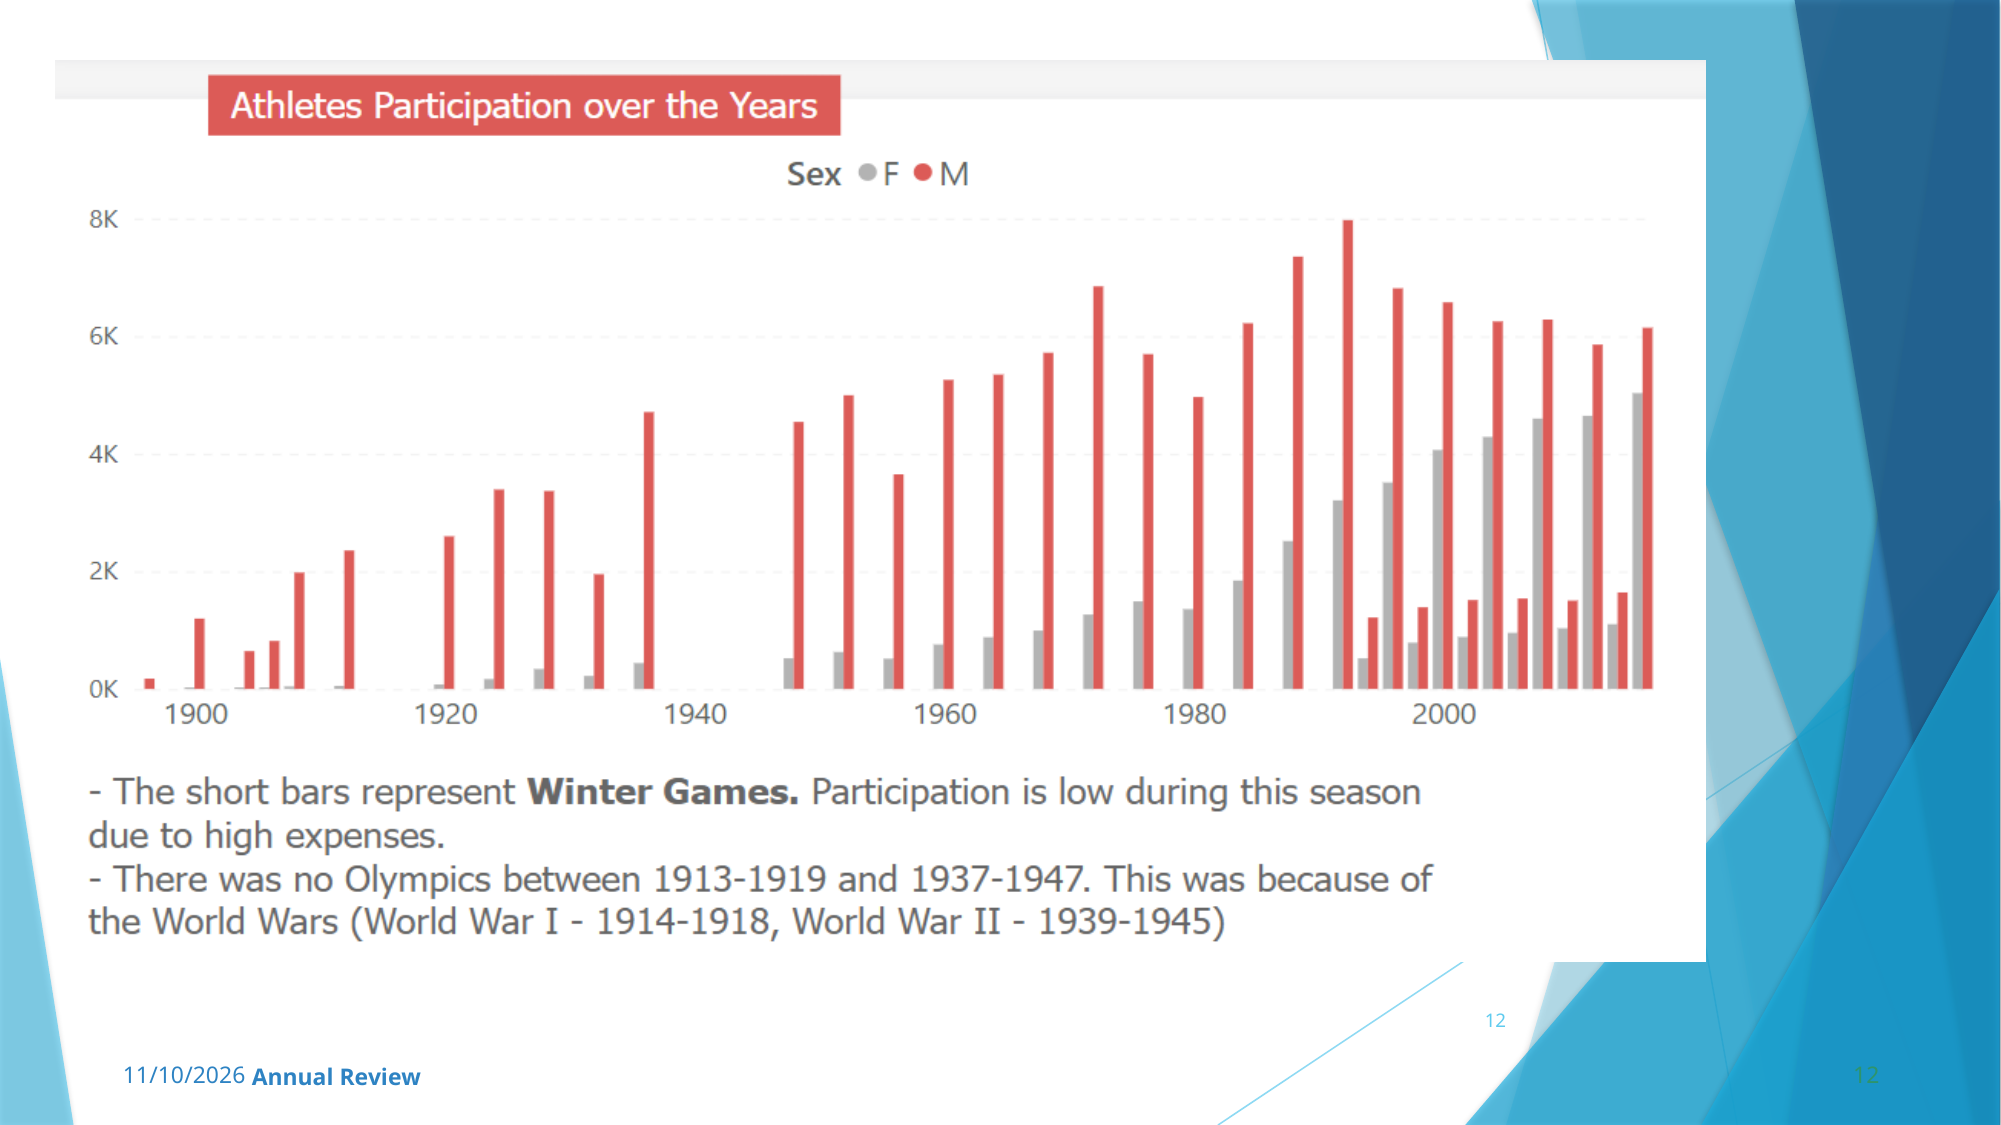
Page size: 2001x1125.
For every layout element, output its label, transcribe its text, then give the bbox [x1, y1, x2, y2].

slide_number 12 [1409, 991, 1522, 1051]
picture [55, 59, 1706, 962]
